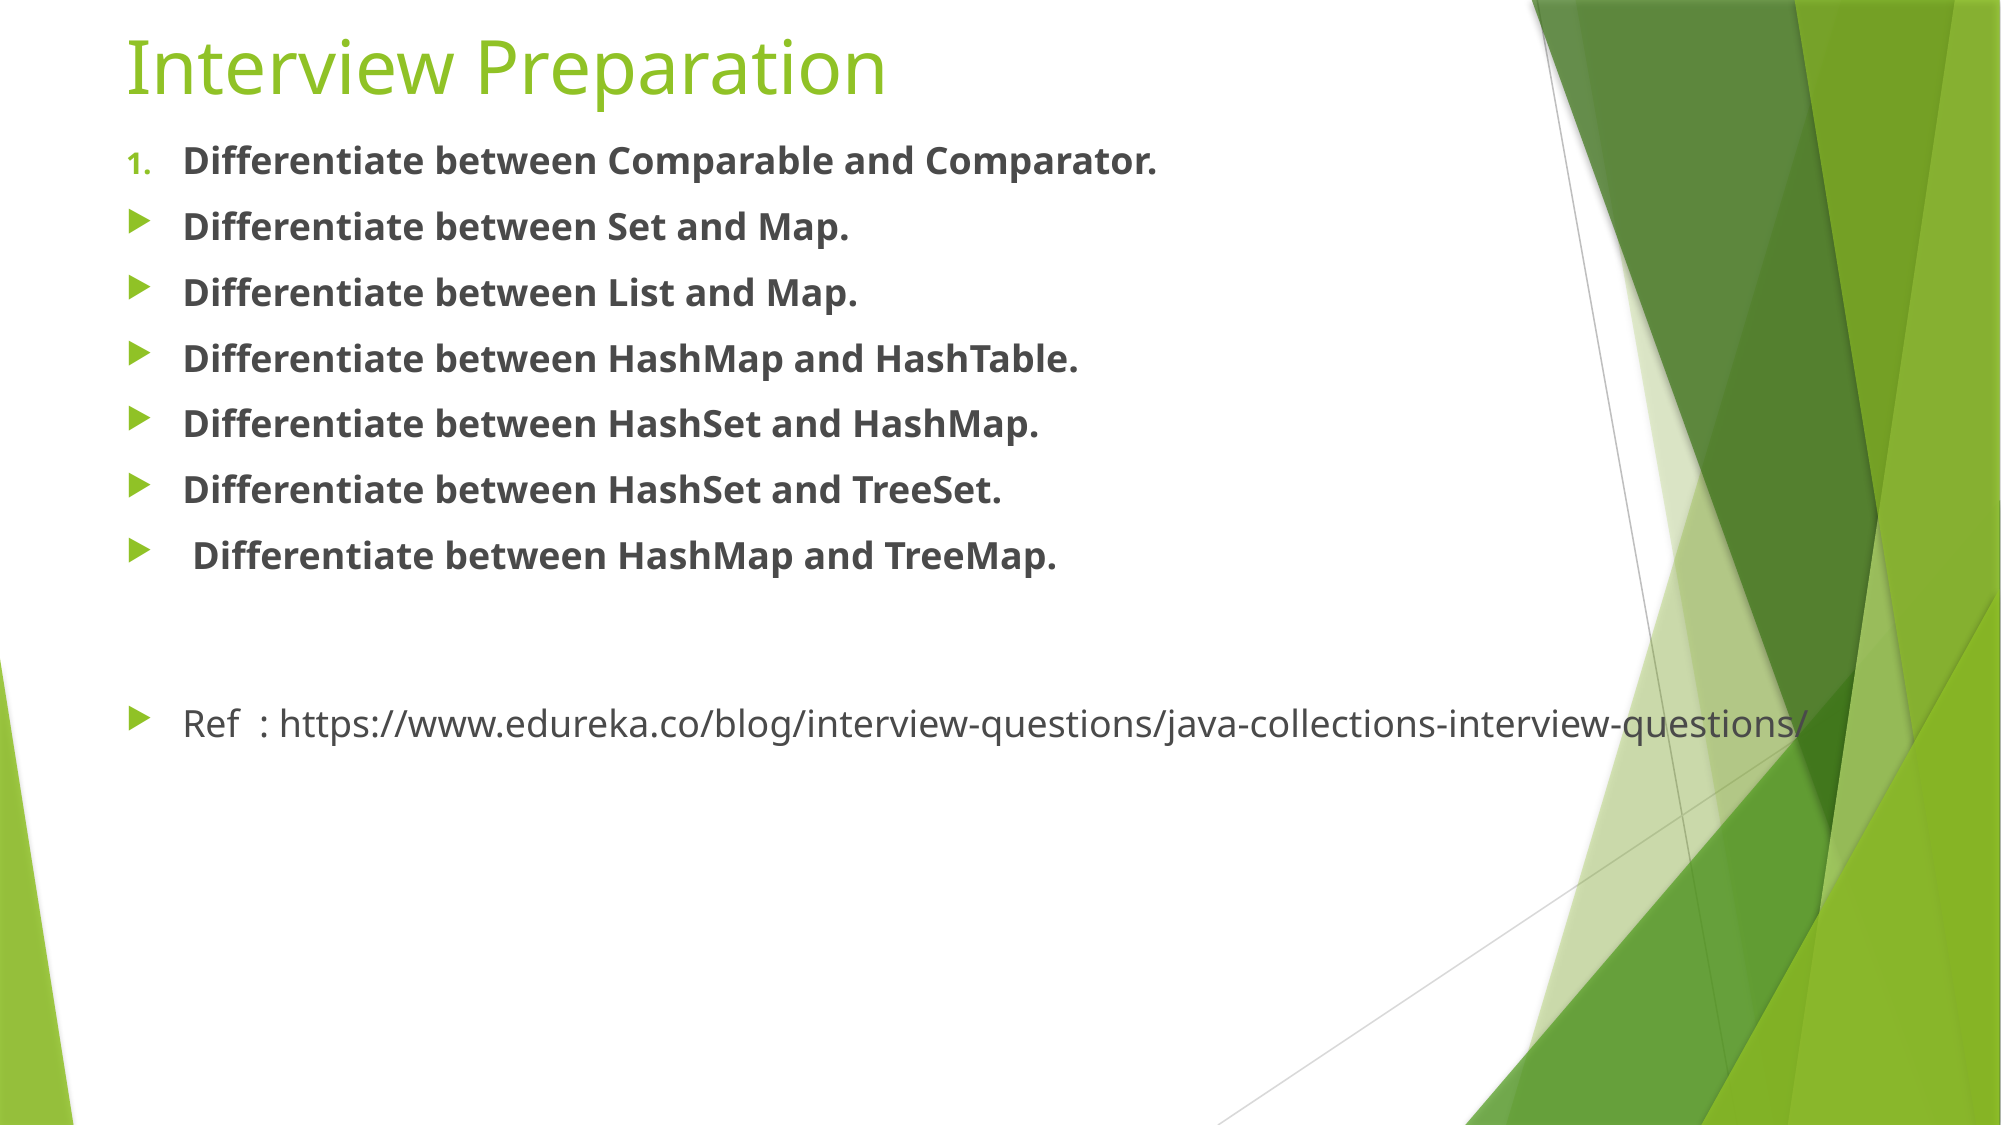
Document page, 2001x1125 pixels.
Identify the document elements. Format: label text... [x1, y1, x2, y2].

list Differentiate between Comparable and Comparator. Differentiate between Set and Map. Differentiate between List and Map. Differentiate between HashMap and HashTable. Differentiate between HashSet and HashMap. Differentiate between HashSet and TreeSet. Differentiate between HashMap and TreeMap. Ref : https://www.edureka.co/blog/interview-questions/java-collections-interview-questions/ [111, 129, 1975, 1094]
title Interview Preparation [111, 11, 1522, 129]
